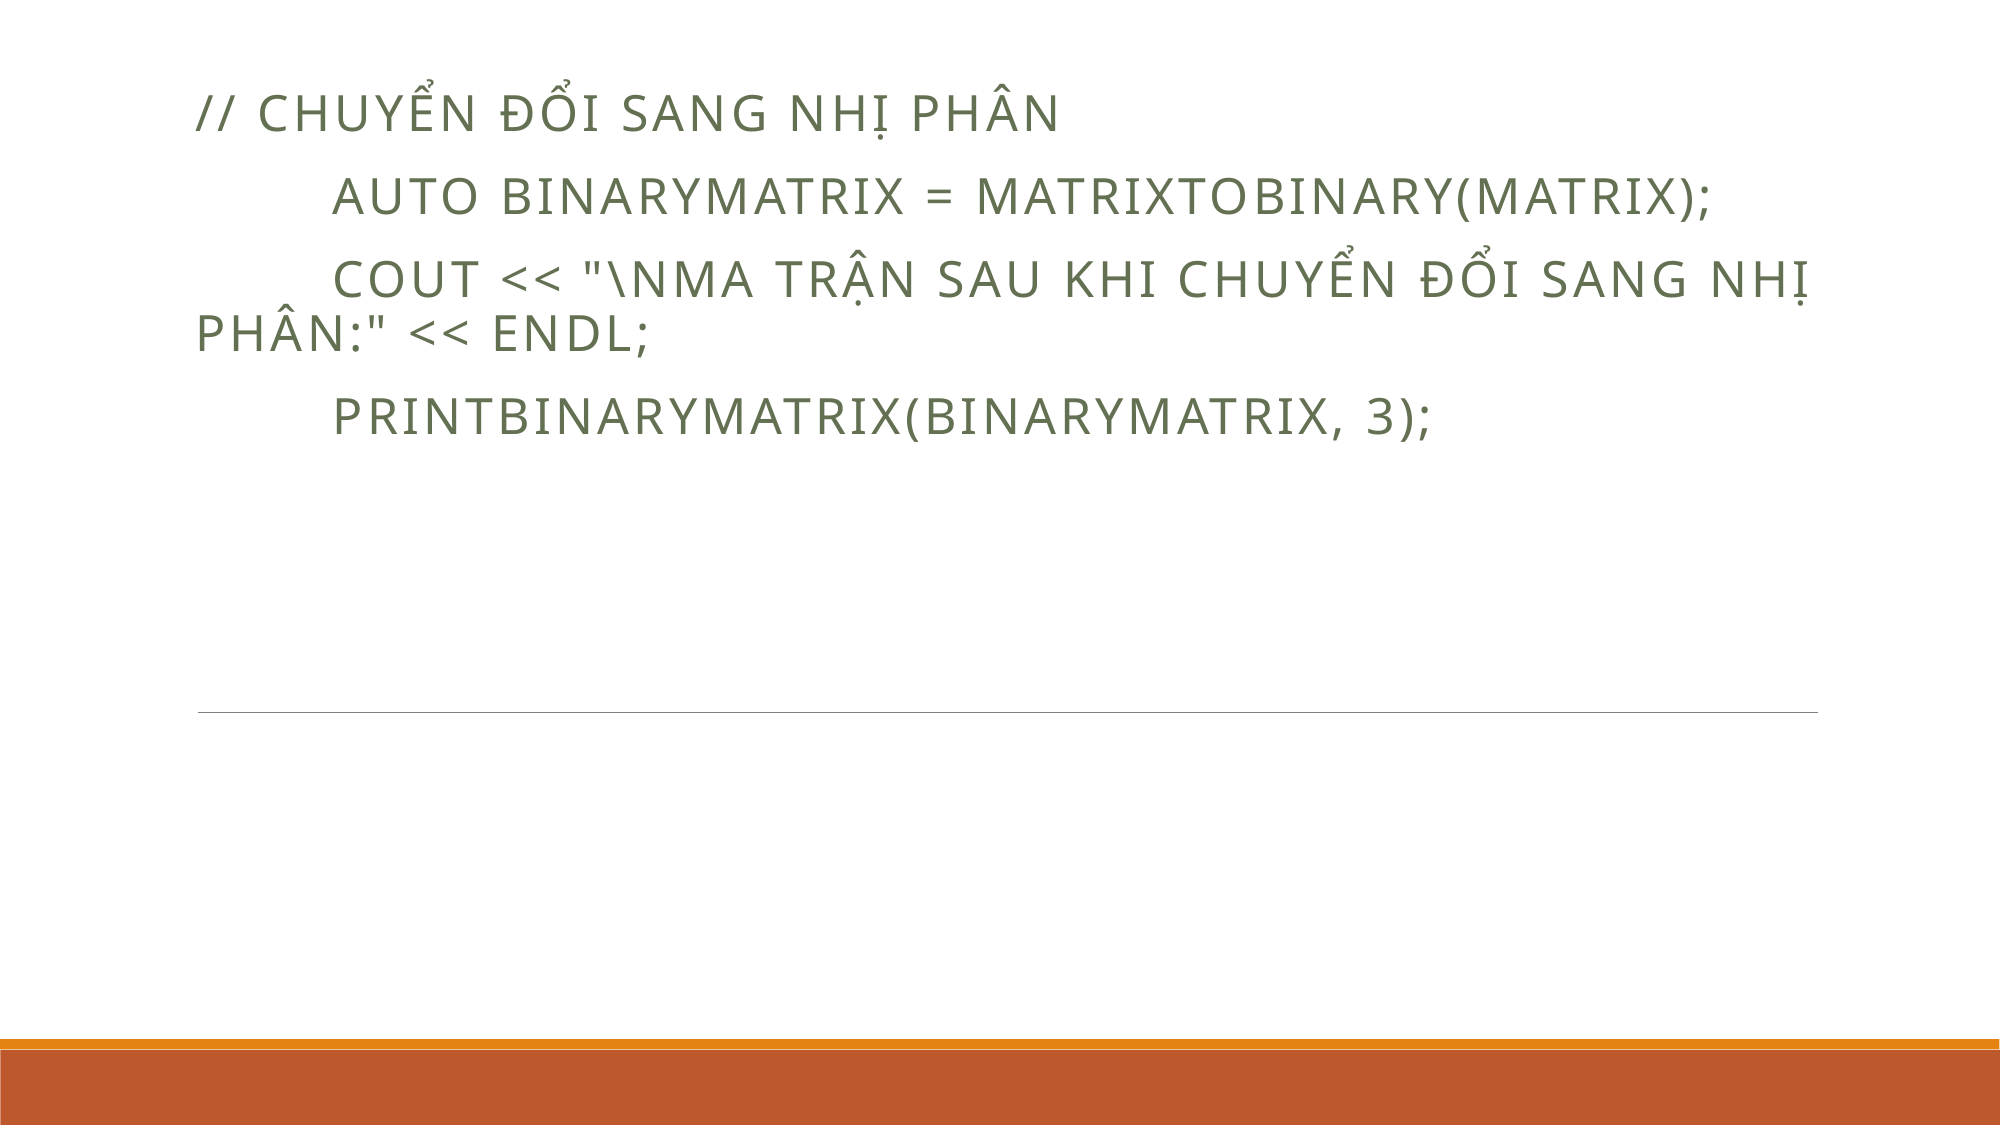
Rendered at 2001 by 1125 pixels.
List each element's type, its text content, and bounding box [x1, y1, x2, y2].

subtitle // Chuyển đổi sang nhị phân auto binaryMatrix = matrixToBinary(matrix); cout << "\nMa trận sau khi chuyển đổi sang nhị phân:" << endl; printBinaryMatrix(binaryMatrix, 3); [180, 80, 1831, 919]
